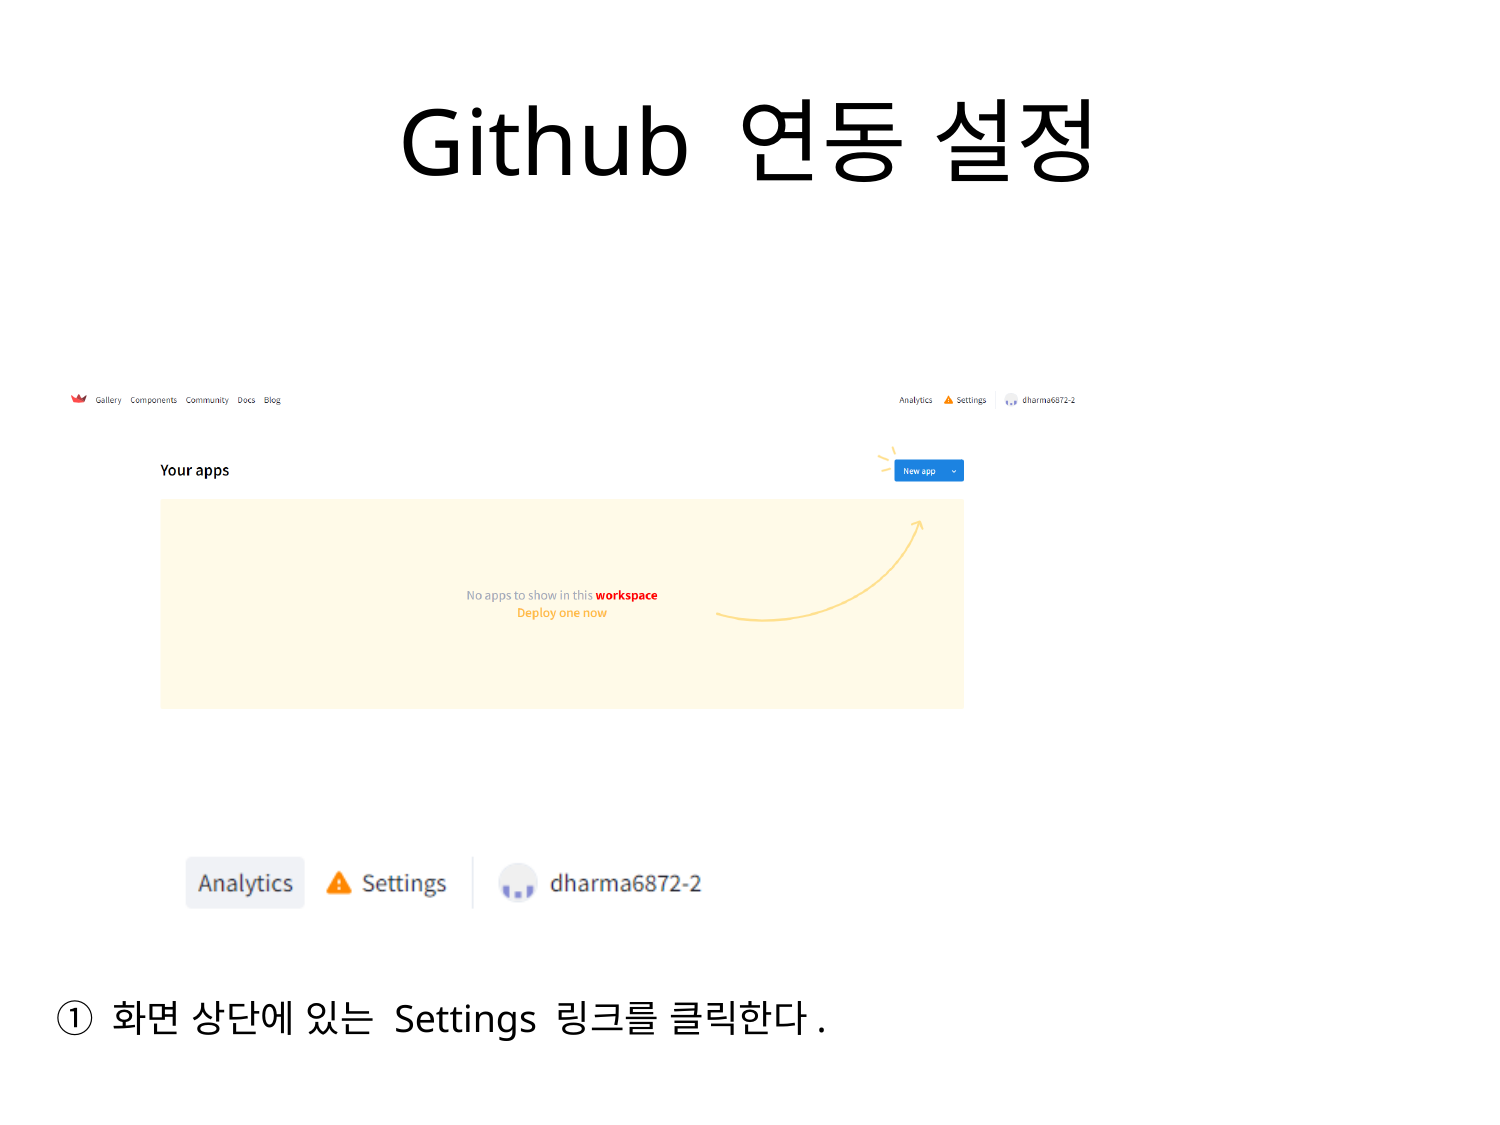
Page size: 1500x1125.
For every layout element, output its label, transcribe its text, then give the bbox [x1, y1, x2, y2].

picture [64, 385, 1081, 743]
picture [60, 832, 724, 968]
text_box 화면 상단에 있는 Settings 링크를 클릭한다. [41, 987, 1424, 1048]
title Github 연동 설정 [75, 45, 1425, 233]
